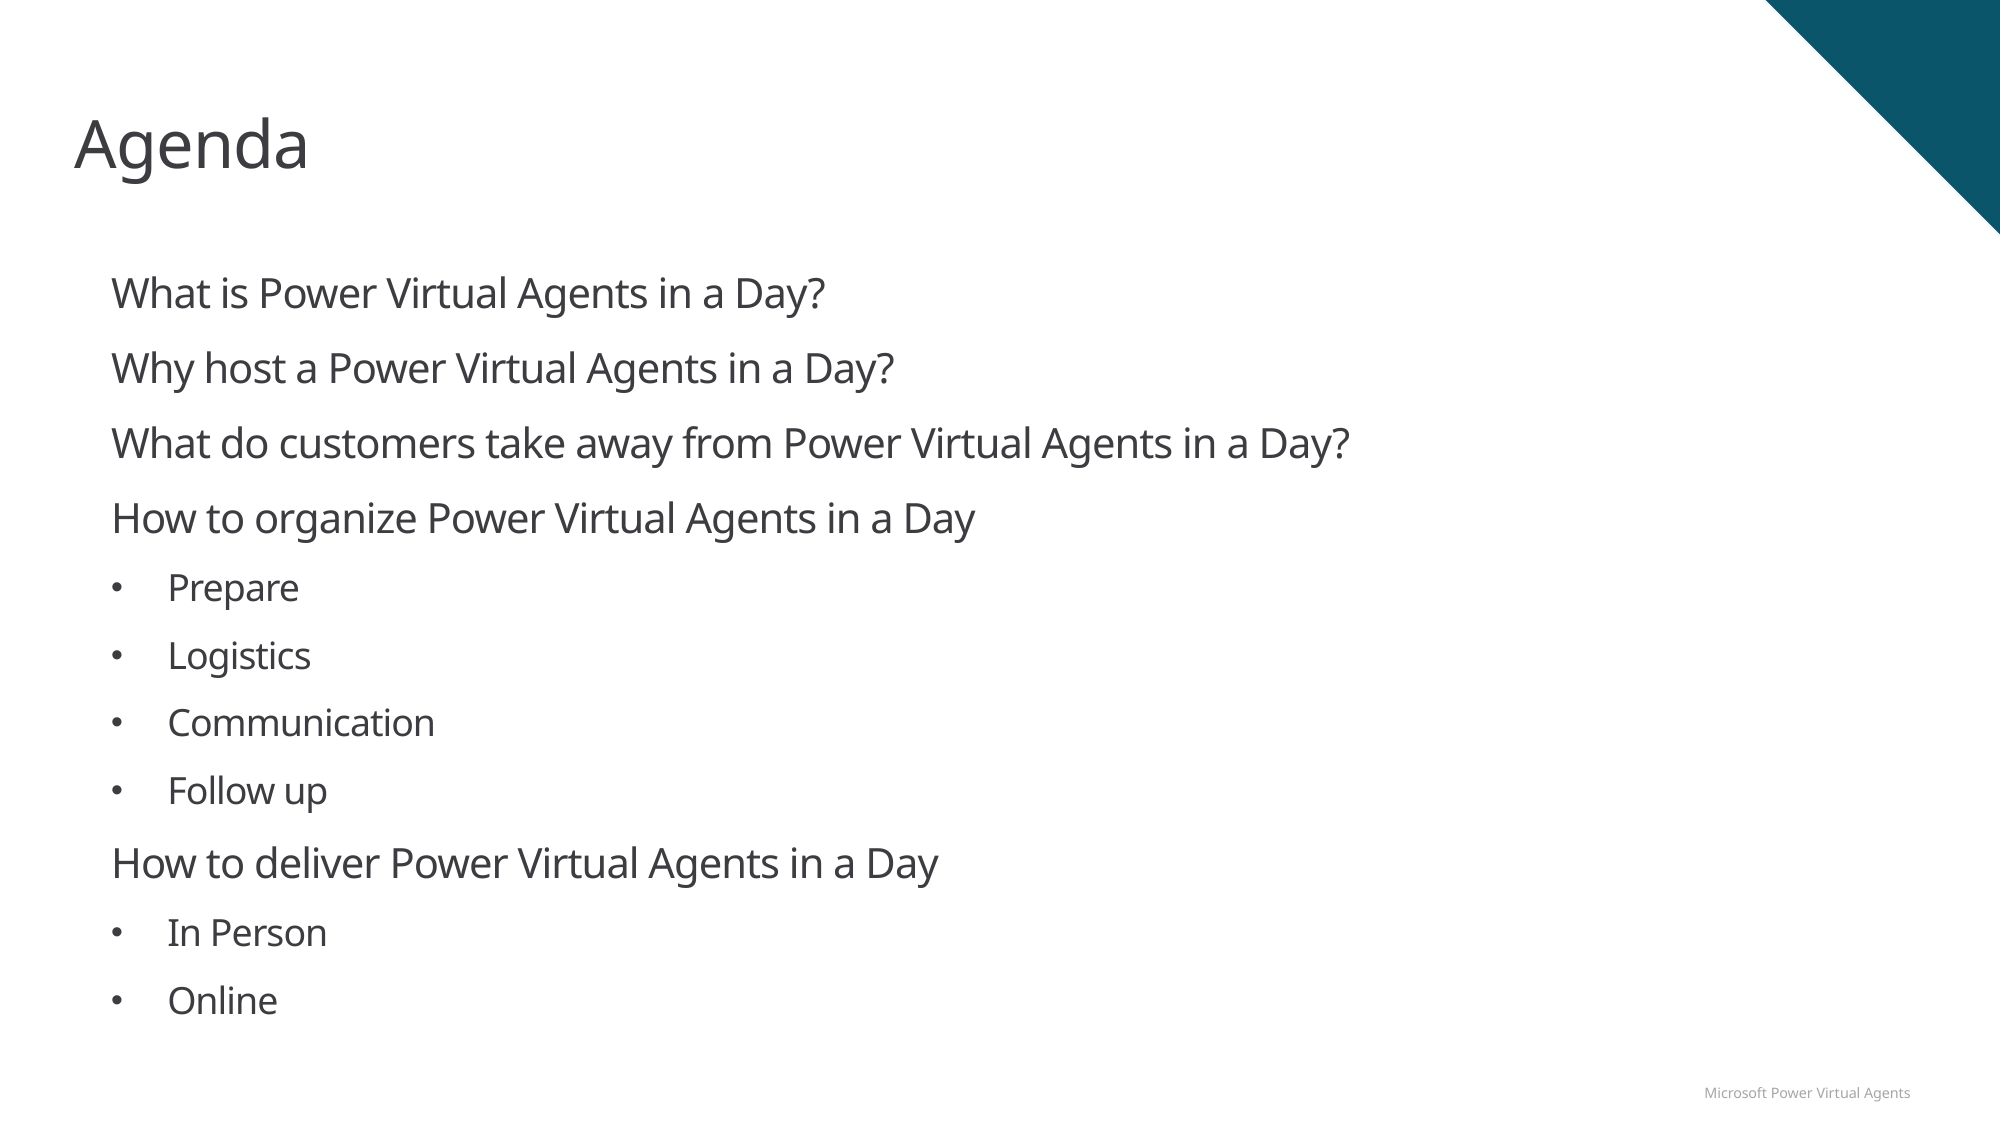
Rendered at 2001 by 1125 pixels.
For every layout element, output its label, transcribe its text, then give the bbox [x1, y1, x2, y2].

text_box What is Power Virtual Agents in a Day? Why host a Power Virtual Agents in a Day? What do customers take away from Power Virtual Agents in a Day? How to organize Power Virtual Agents in a Day Prepare Logistics Communication Follow up How to deliver Power Virtual Agents in a Day In Person Online [96, 234, 1904, 1023]
title Agenda [74, 101, 1930, 183]
text_box [1764, 0, 2000, 236]
